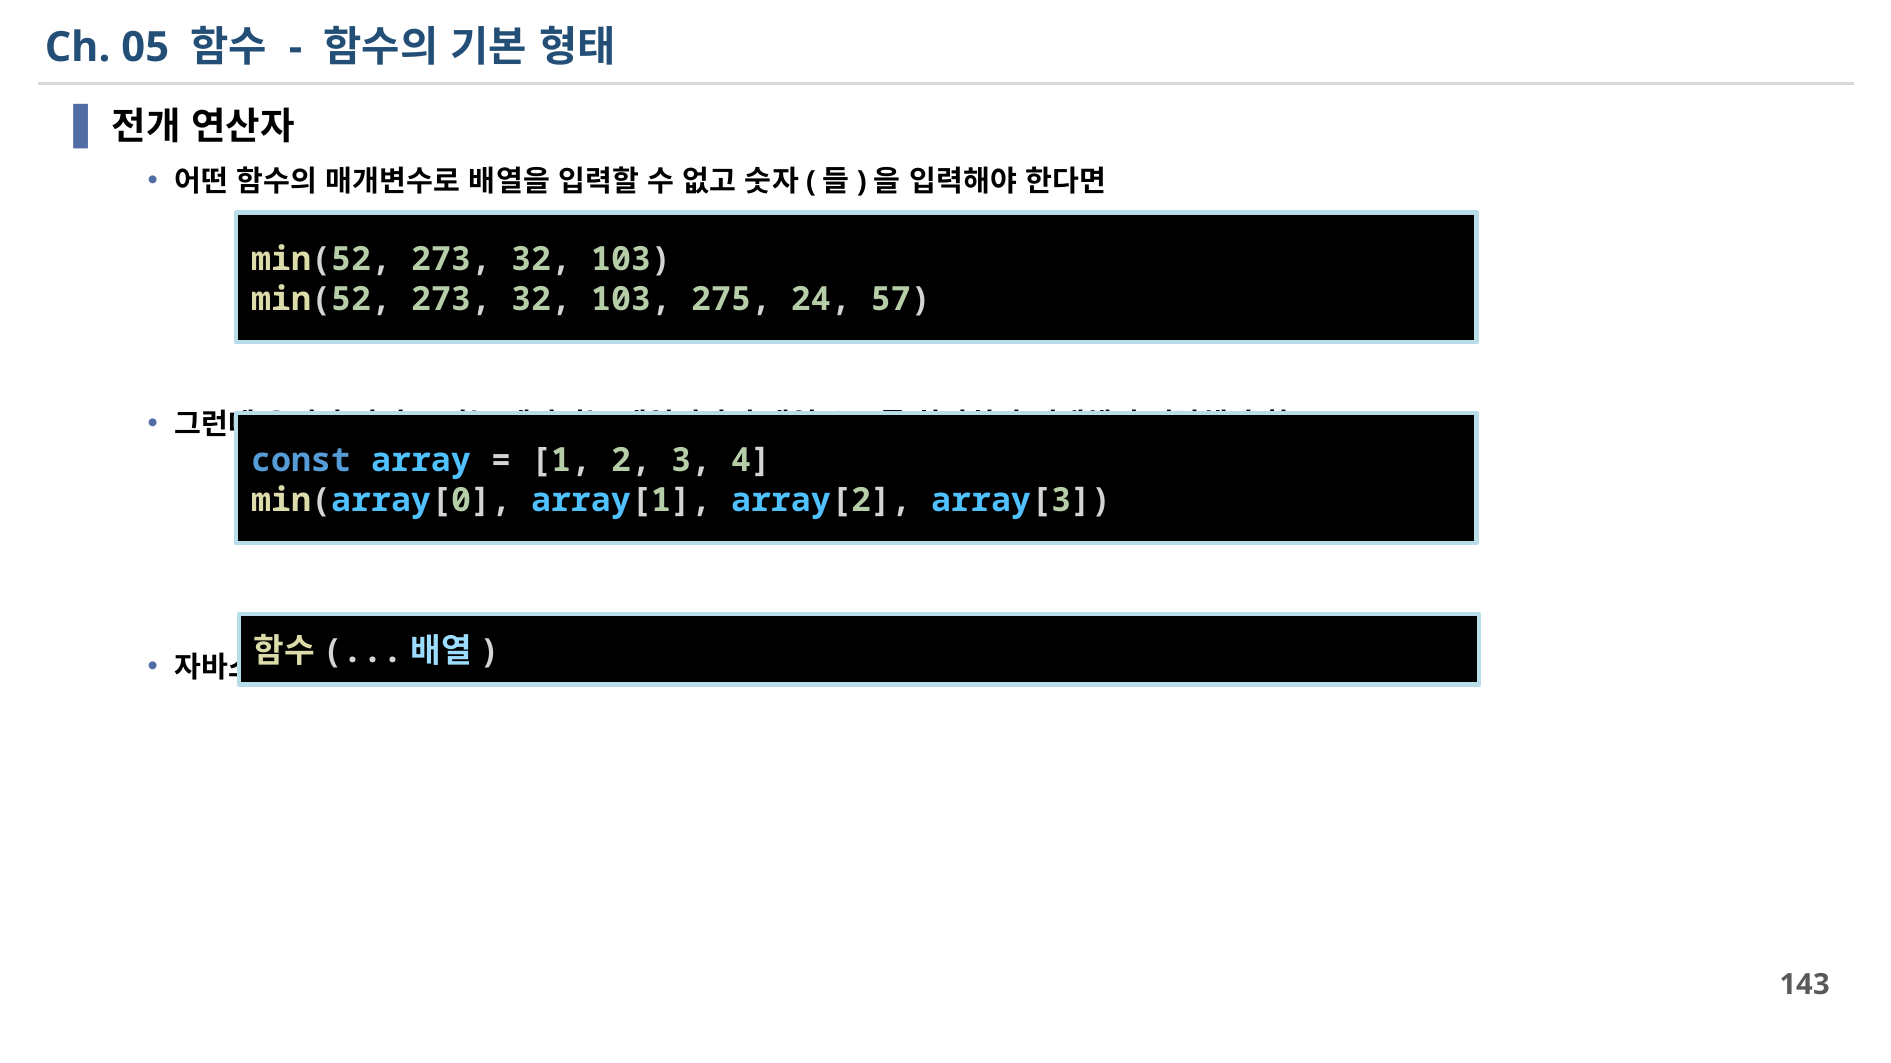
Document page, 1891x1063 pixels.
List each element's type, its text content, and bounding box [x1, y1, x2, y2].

title Ch. 05 함수 - 함수의 기본 형태 [29, 11, 1809, 78]
text_box min(52, 273, 32, 103) min(52, 273, 32, 103, 275, 24, 57) [234, 210, 1479, 344]
list 전개 연산자 어떤 함수의 매개변수로 배열을 입력할 수 없고 숫자(들)을 입력해야 한다면 그런데 우리가 가지고 있는 데이터는 배열이라면 배열 요소를 하나하나 전개해서 전달해야 함 자바스크립트에서는 이런 경우를 대비해서 ‘전개 연산자’를 제공함 [43, 94, 1845, 382]
text_box 함수(...배열) [237, 612, 1481, 687]
slide_number 143 [1703, 956, 1845, 1014]
text_box const array = [1, 2, 3, 4] min(array[0], array[1], array[2], array[3]) [234, 411, 1479, 545]
